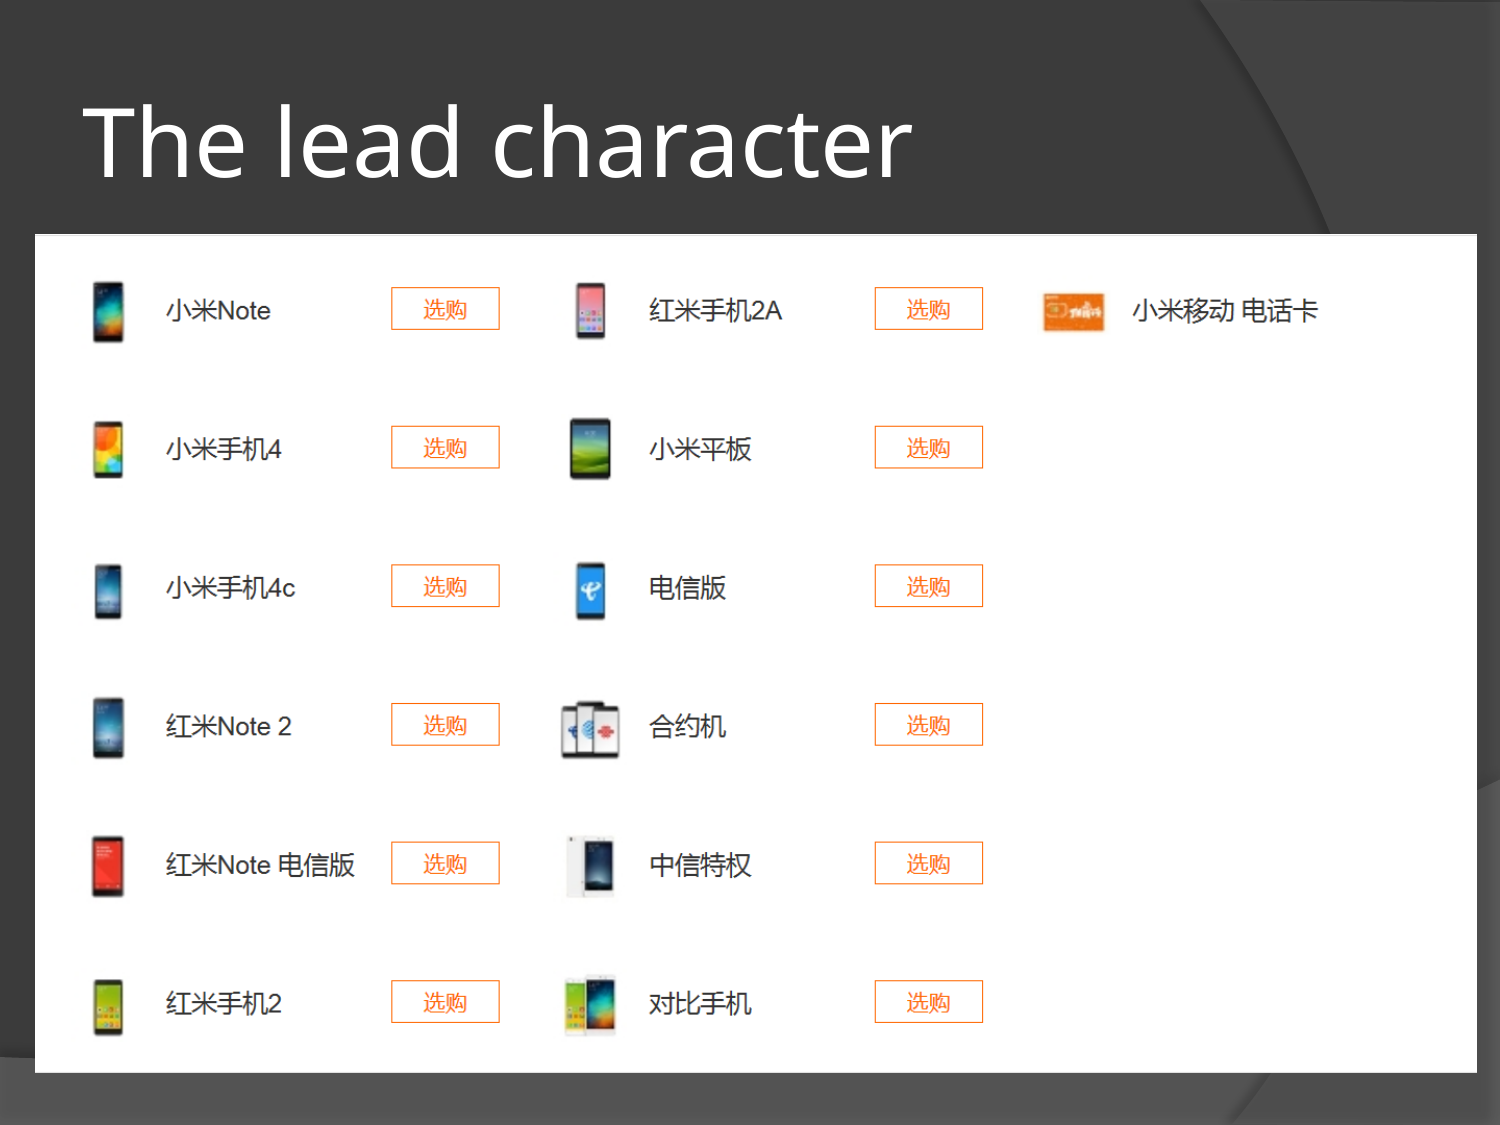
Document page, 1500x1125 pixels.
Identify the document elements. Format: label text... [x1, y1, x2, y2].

title The lead character [75, 45, 1300, 226]
picture [34, 234, 1477, 1074]
